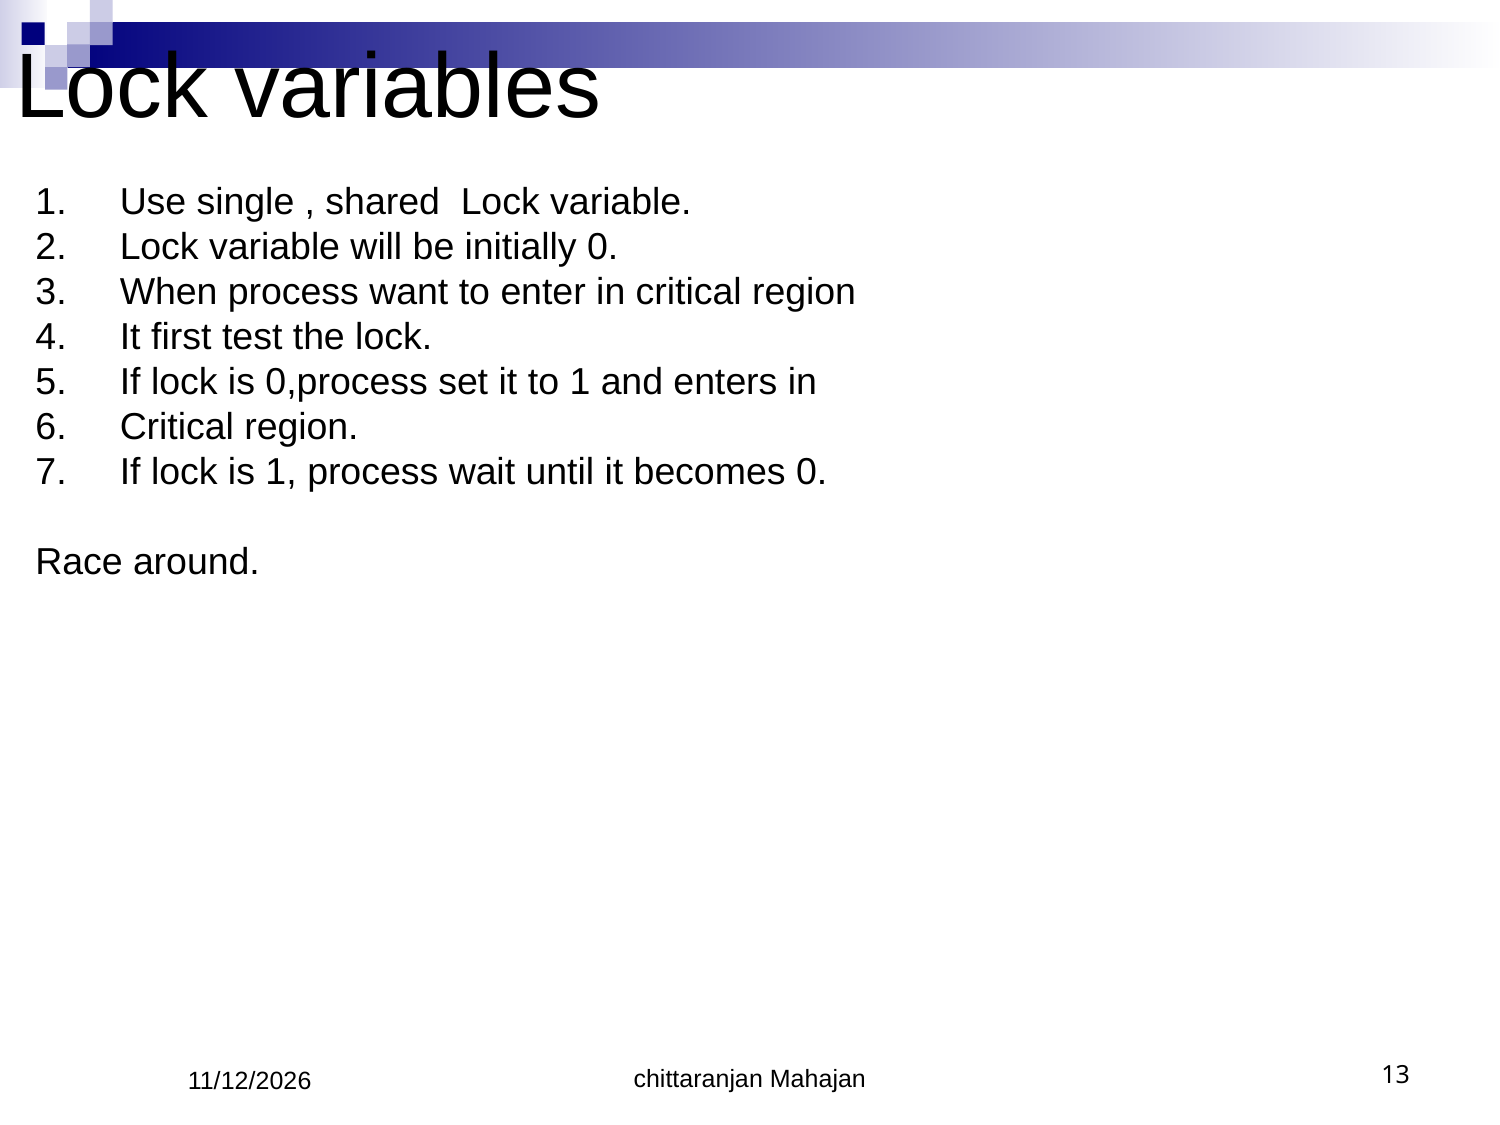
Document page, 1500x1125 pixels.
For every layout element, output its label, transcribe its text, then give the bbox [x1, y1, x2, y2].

slide_number 13 [1074, 1024, 1426, 1101]
footer chittaranjan Mahajan [512, 1024, 988, 1101]
text_box Use single , shared Lock variable. Lock variable will be initially 0. When process want to enter in critical region It first test the lock. If lock is 0,process set it to 1 and enters in Critical region. If lock is 1, process wait until it becomes 0. Race around. [20, 169, 1500, 635]
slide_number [74, 1024, 426, 1103]
title Lock variables [0, 42, 1500, 231]
